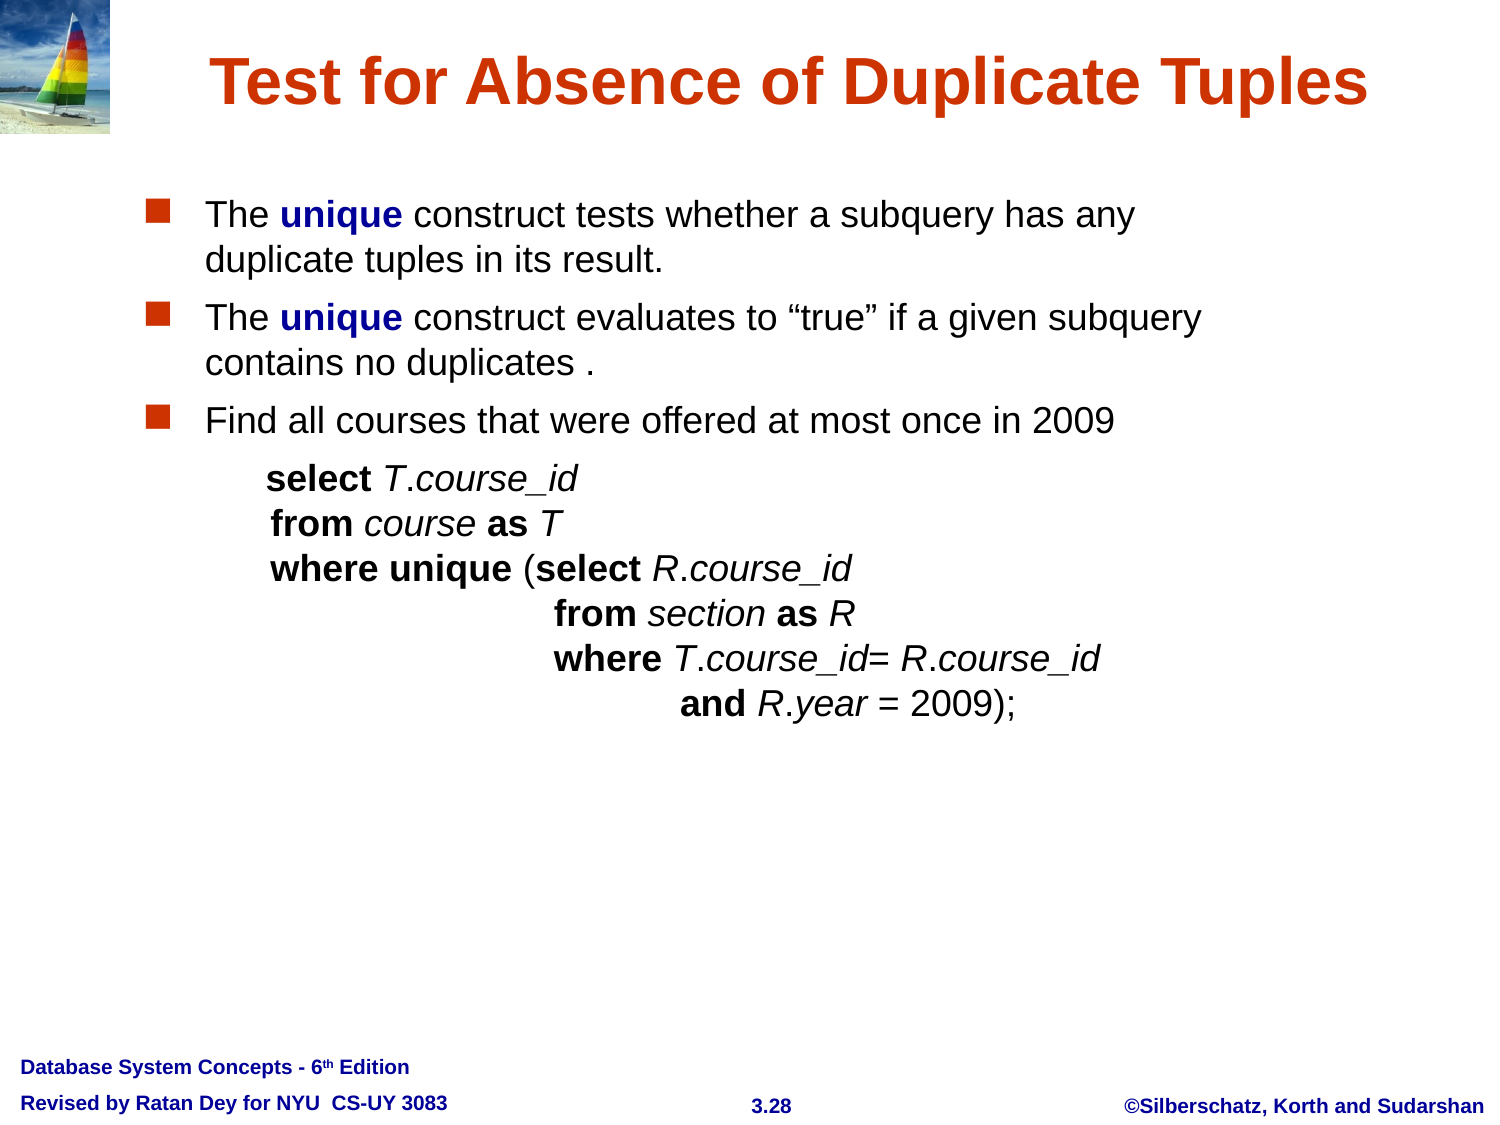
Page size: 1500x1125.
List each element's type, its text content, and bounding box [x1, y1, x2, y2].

list The unique construct tests whether a subquery has any duplicate tuples in its result. The unique construct evaluates to “true” if a given subquery contains no duplicates . Find all courses that were offered at most once in 2009 select T.course_id from course as T where unique (select R.course_id from section as R where T.course_id= R.course_id and R.year = 2009); [133, 182, 1277, 900]
picture [0, 0, 110, 134]
title Test for Absence of Duplicate Tuples [127, 24, 1454, 126]
